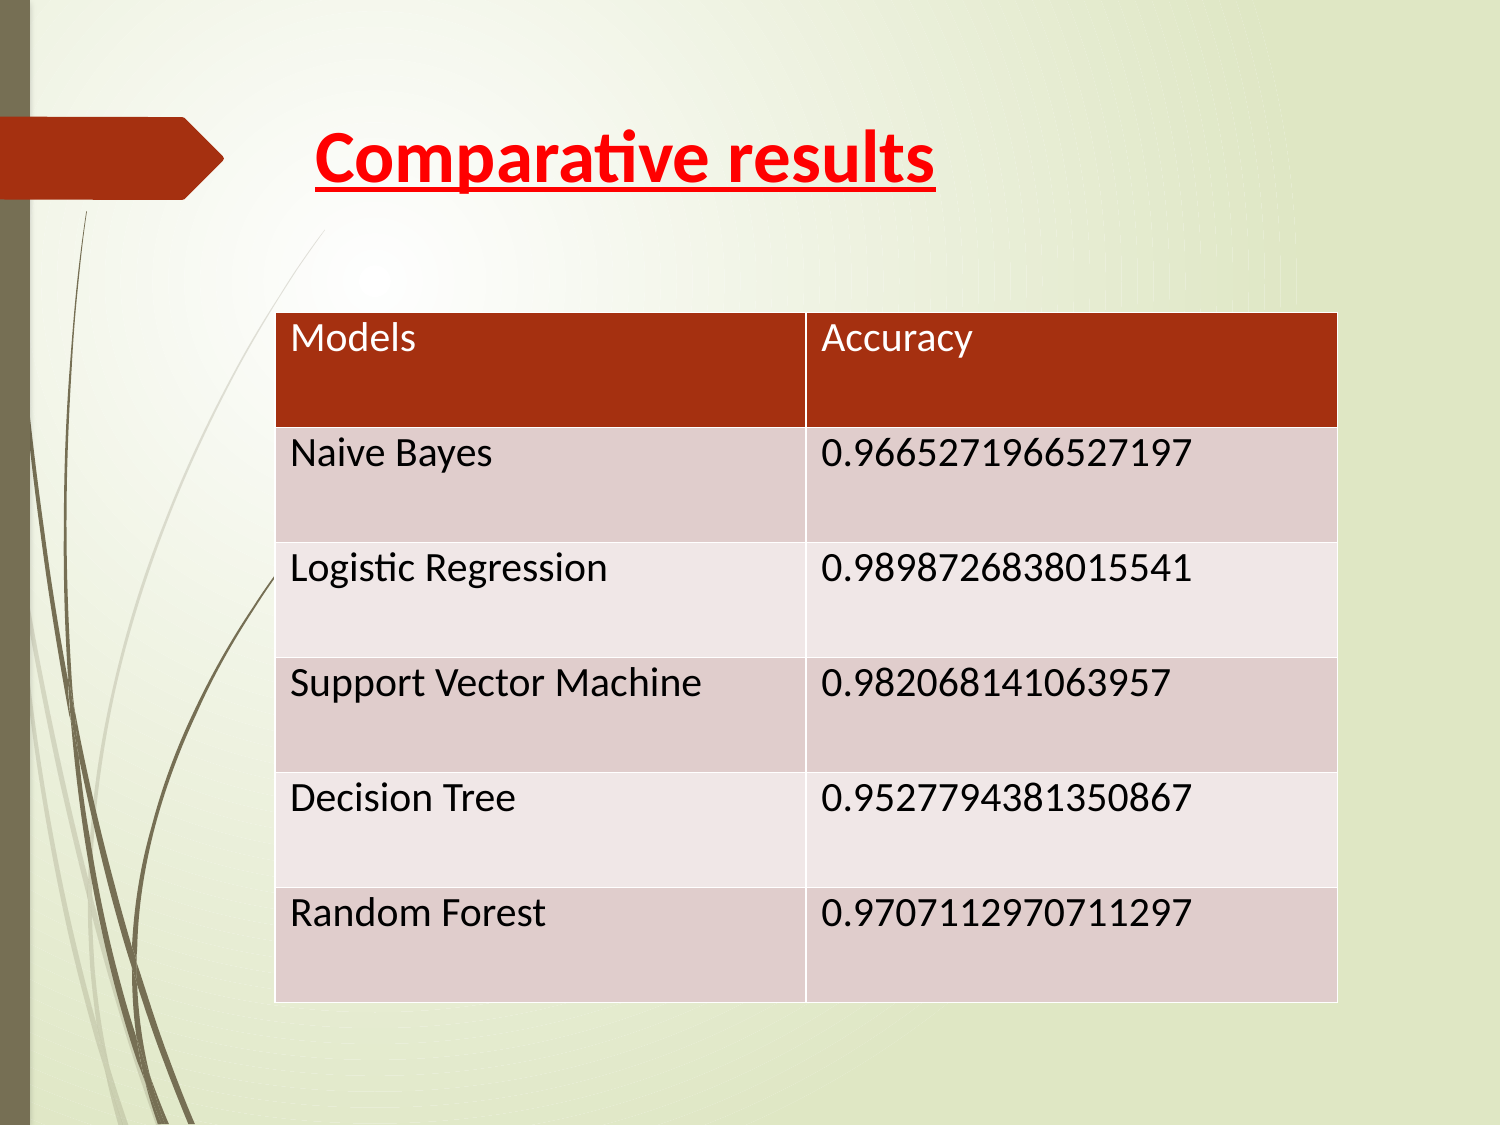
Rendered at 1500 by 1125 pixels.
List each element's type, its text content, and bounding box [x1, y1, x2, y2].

title Comparative results [300, 99, 1363, 261]
table_cell 0.9898726838015541 [807, 543, 1337, 657]
table_cell Support Vector Machine [276, 658, 805, 772]
table_cell 0.982068141063957 [807, 658, 1337, 772]
table_cell 0.9665271966527197 [807, 428, 1337, 542]
table_cell 0.9707112970711297 [807, 888, 1337, 1002]
table_cell Decision Tree [276, 773, 805, 887]
table_header Models [276, 313, 805, 427]
table_cell Logistic Regression [276, 543, 805, 657]
table_cell Naive Bayes [276, 428, 805, 542]
table_header Accuracy [807, 313, 1337, 427]
table_cell 0.9527794381350867 [807, 773, 1337, 887]
table_cell Random Forest [276, 888, 805, 1002]
